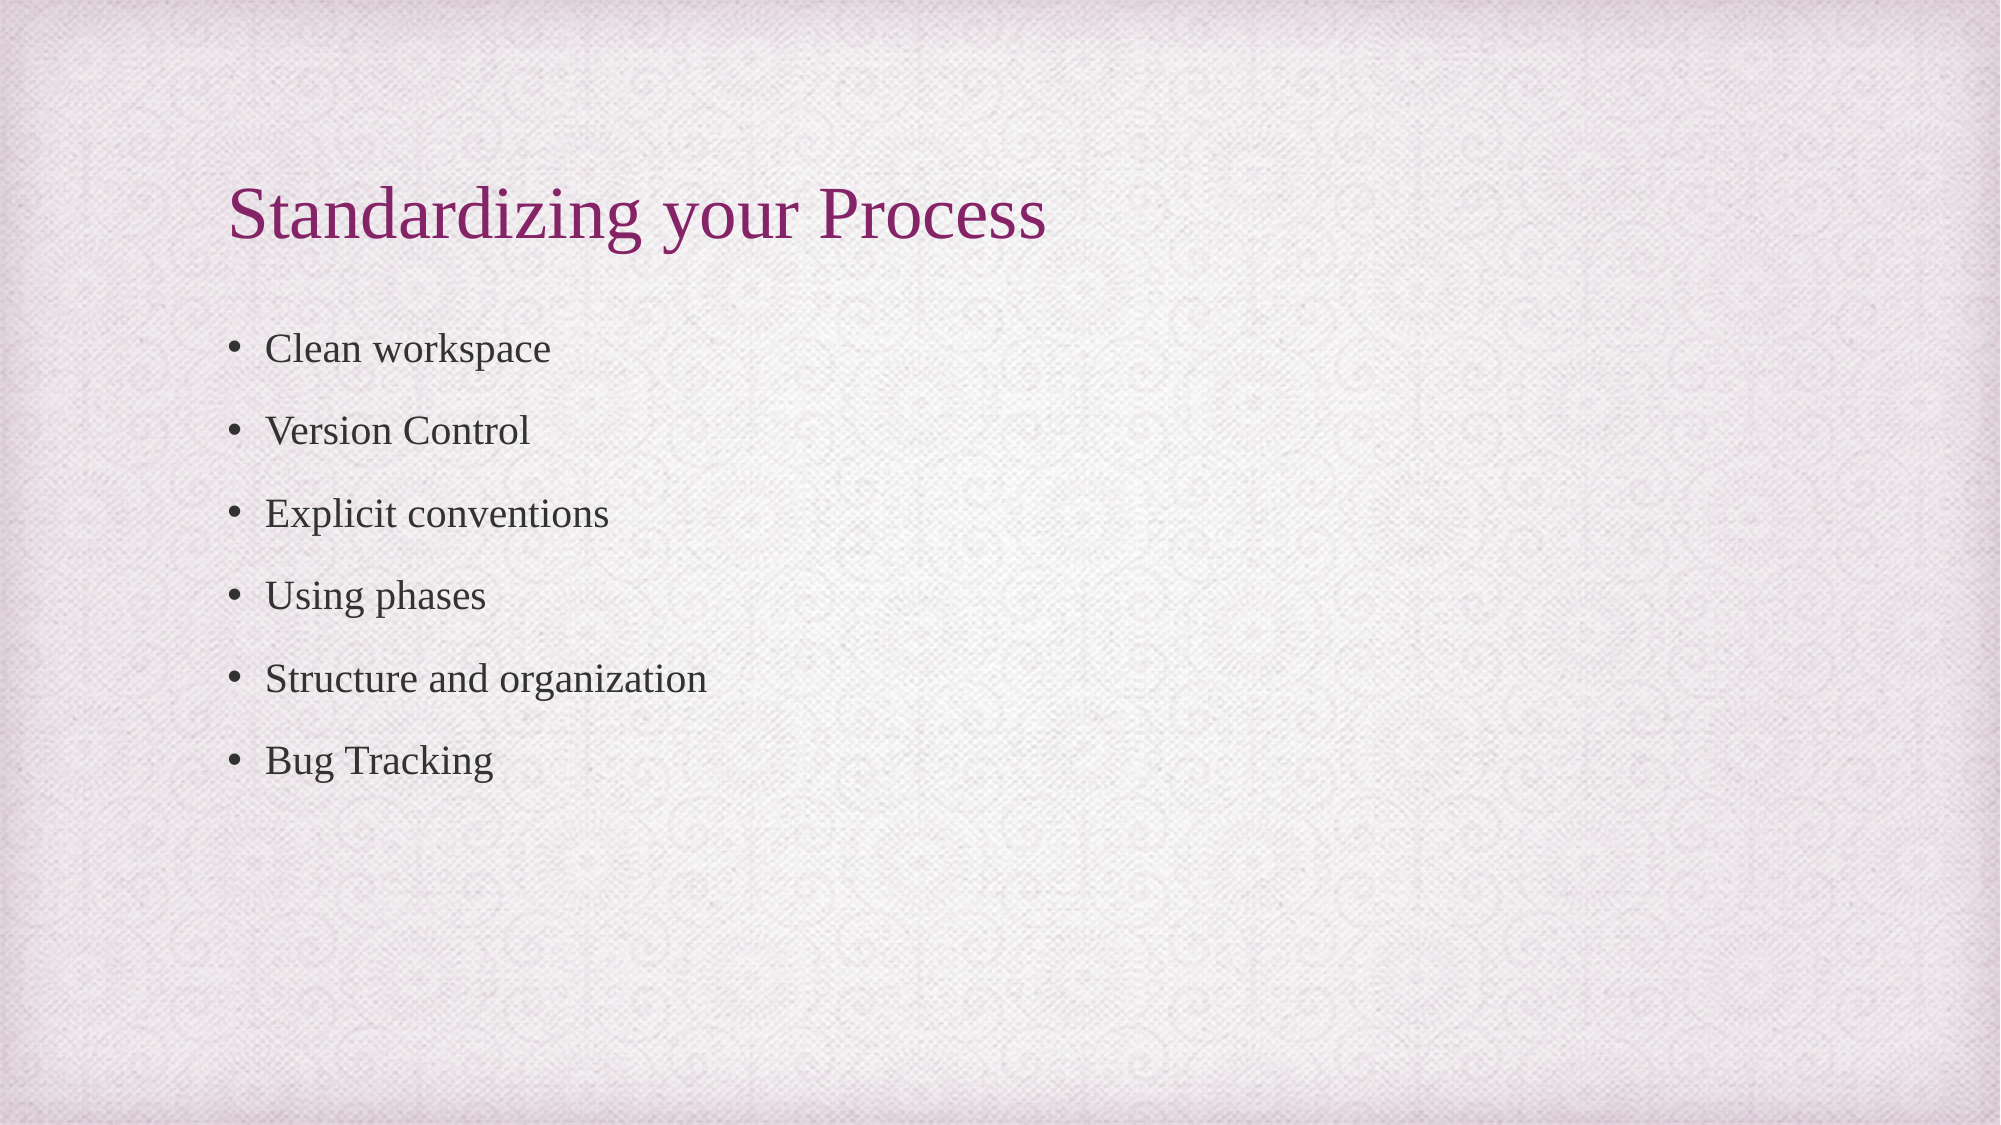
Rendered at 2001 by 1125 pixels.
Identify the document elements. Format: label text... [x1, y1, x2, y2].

picture [0, 0, 2001, 1125]
title Standardizing your Process [212, 59, 1788, 263]
list Clean workspace Version Control Explicit conventions Using phases Structure and organization Bug Tracking [212, 318, 1788, 1013]
